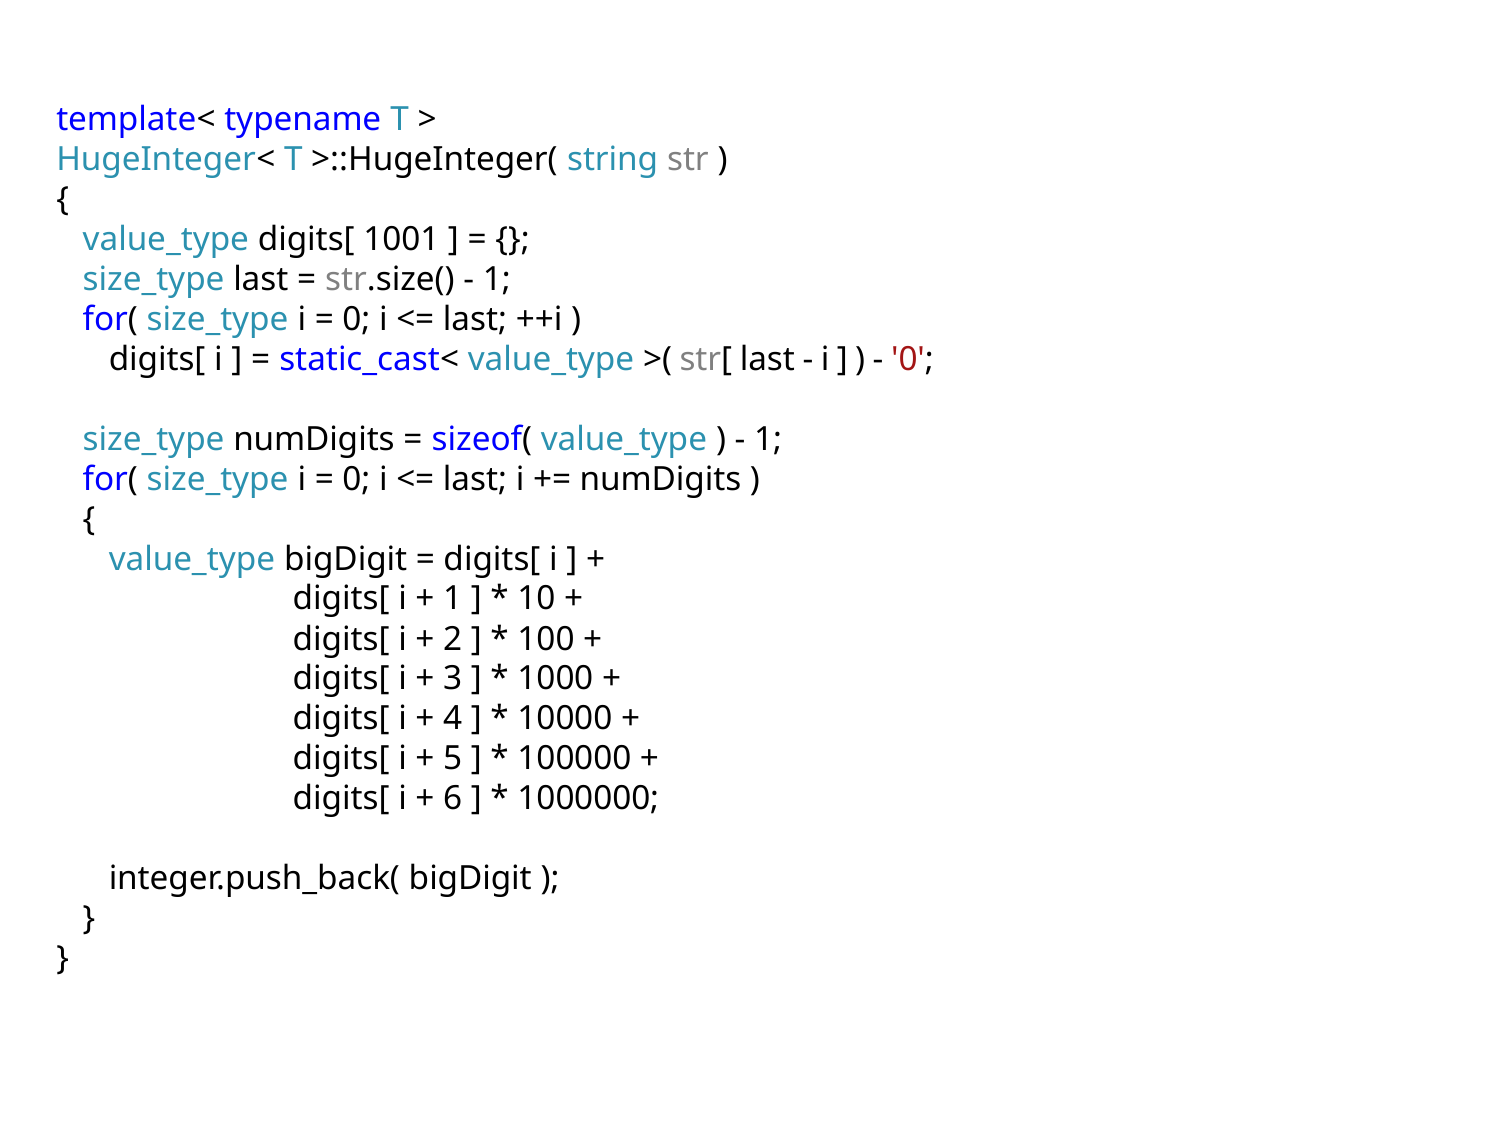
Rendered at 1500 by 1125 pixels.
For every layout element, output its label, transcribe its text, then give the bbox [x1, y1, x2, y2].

list template< typename T > HugeInteger< T >::HugeInteger( string str ) { value_type digits[ 1001 ] = {}; size_type last = str.size() - 1; for( size_type i = 0; i <= last; ++i ) digits[ i ] = static_cast< value_type >( str[ last - i ] ) - '0'; size_type numDigits = sizeof( value_type ) - 1; for( size_type i = 0; i <= last; i += numDigits ) { value_type bigDigit = digits[ i ] + digits[ i + 1 ] * 10 + digits[ i + 2 ] * 100 + digits[ i + 3 ] * 1000 + digits[ i + 4 ] * 10000 + digits[ i + 5 ] * 100000 + digits[ i + 6 ] * 1000000; integer.push_back( bigDigit ); } } [41, 89, 1459, 1036]
